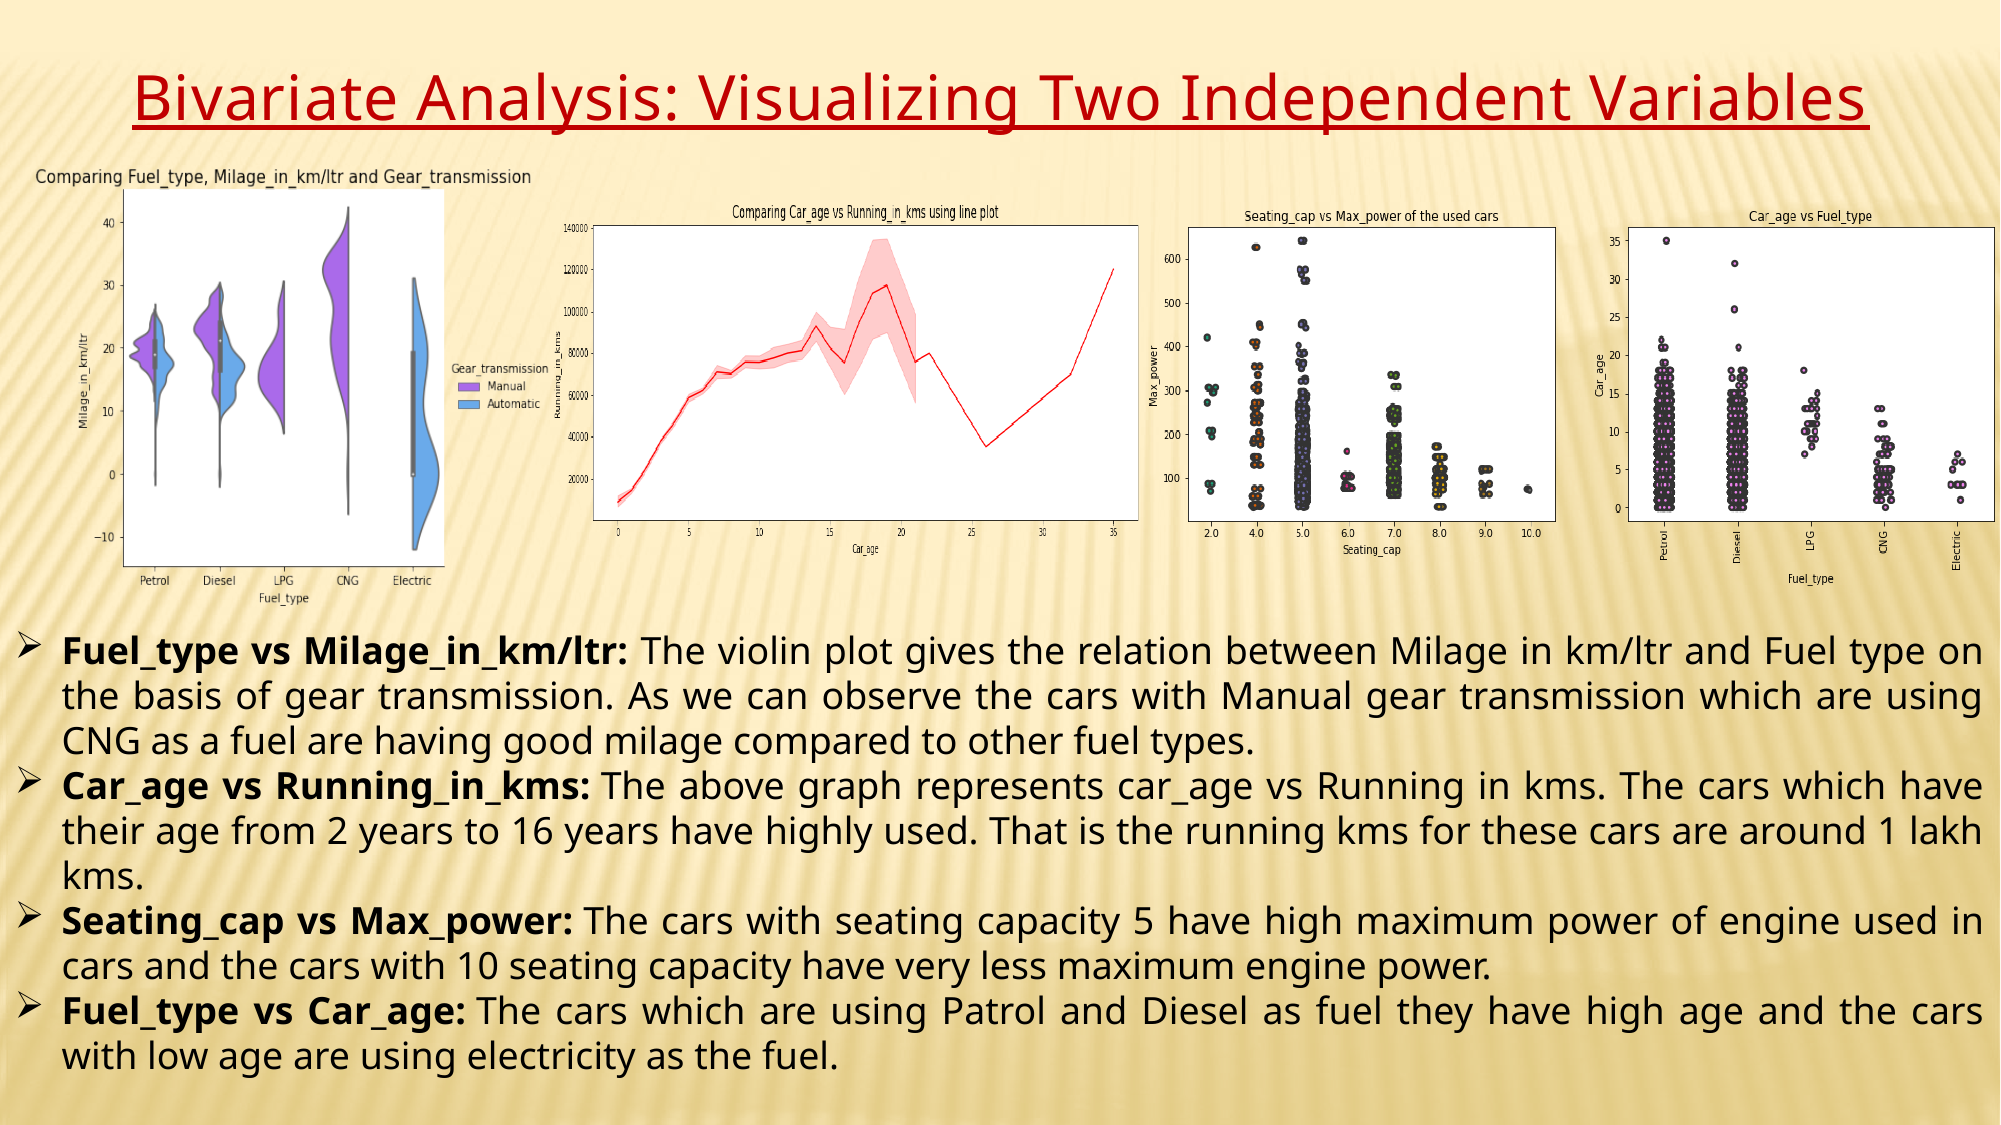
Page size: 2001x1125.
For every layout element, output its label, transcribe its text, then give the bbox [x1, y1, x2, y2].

text_box Fuel_type vs Milage_in_km/ltr: The violin plot gives the relation between Milage in km/ltr and Fuel type on the basis of gear transmission. As we can observe the cars with Manual gear transmission which are using CNG as a fuel are having good milage compared to other fuel types. Car_age vs Running_in_kms: The above graph represents car_age vs Running in kms. The cars which have their age from 2 years to 16 years have highly used. That is the running kms for these cars are around 1 lakh kms. Seating_cap vs Max_power: The cars with seating capacity 5 have high maximum power of engine used in cars and the cars with 10 seating capacity have very less maximum engine power. Fuel_type vs Car_age: The cars which are using Patrol and Diesel as fuel they have high age and the cars with low age are using electricity as the fuel. [0, 619, 2000, 1125]
picture [28, 160, 559, 613]
picture [560, 198, 2000, 593]
text_box Bivariate Analysis: Visualizing Two Independent Variables [67, 50, 1935, 141]
